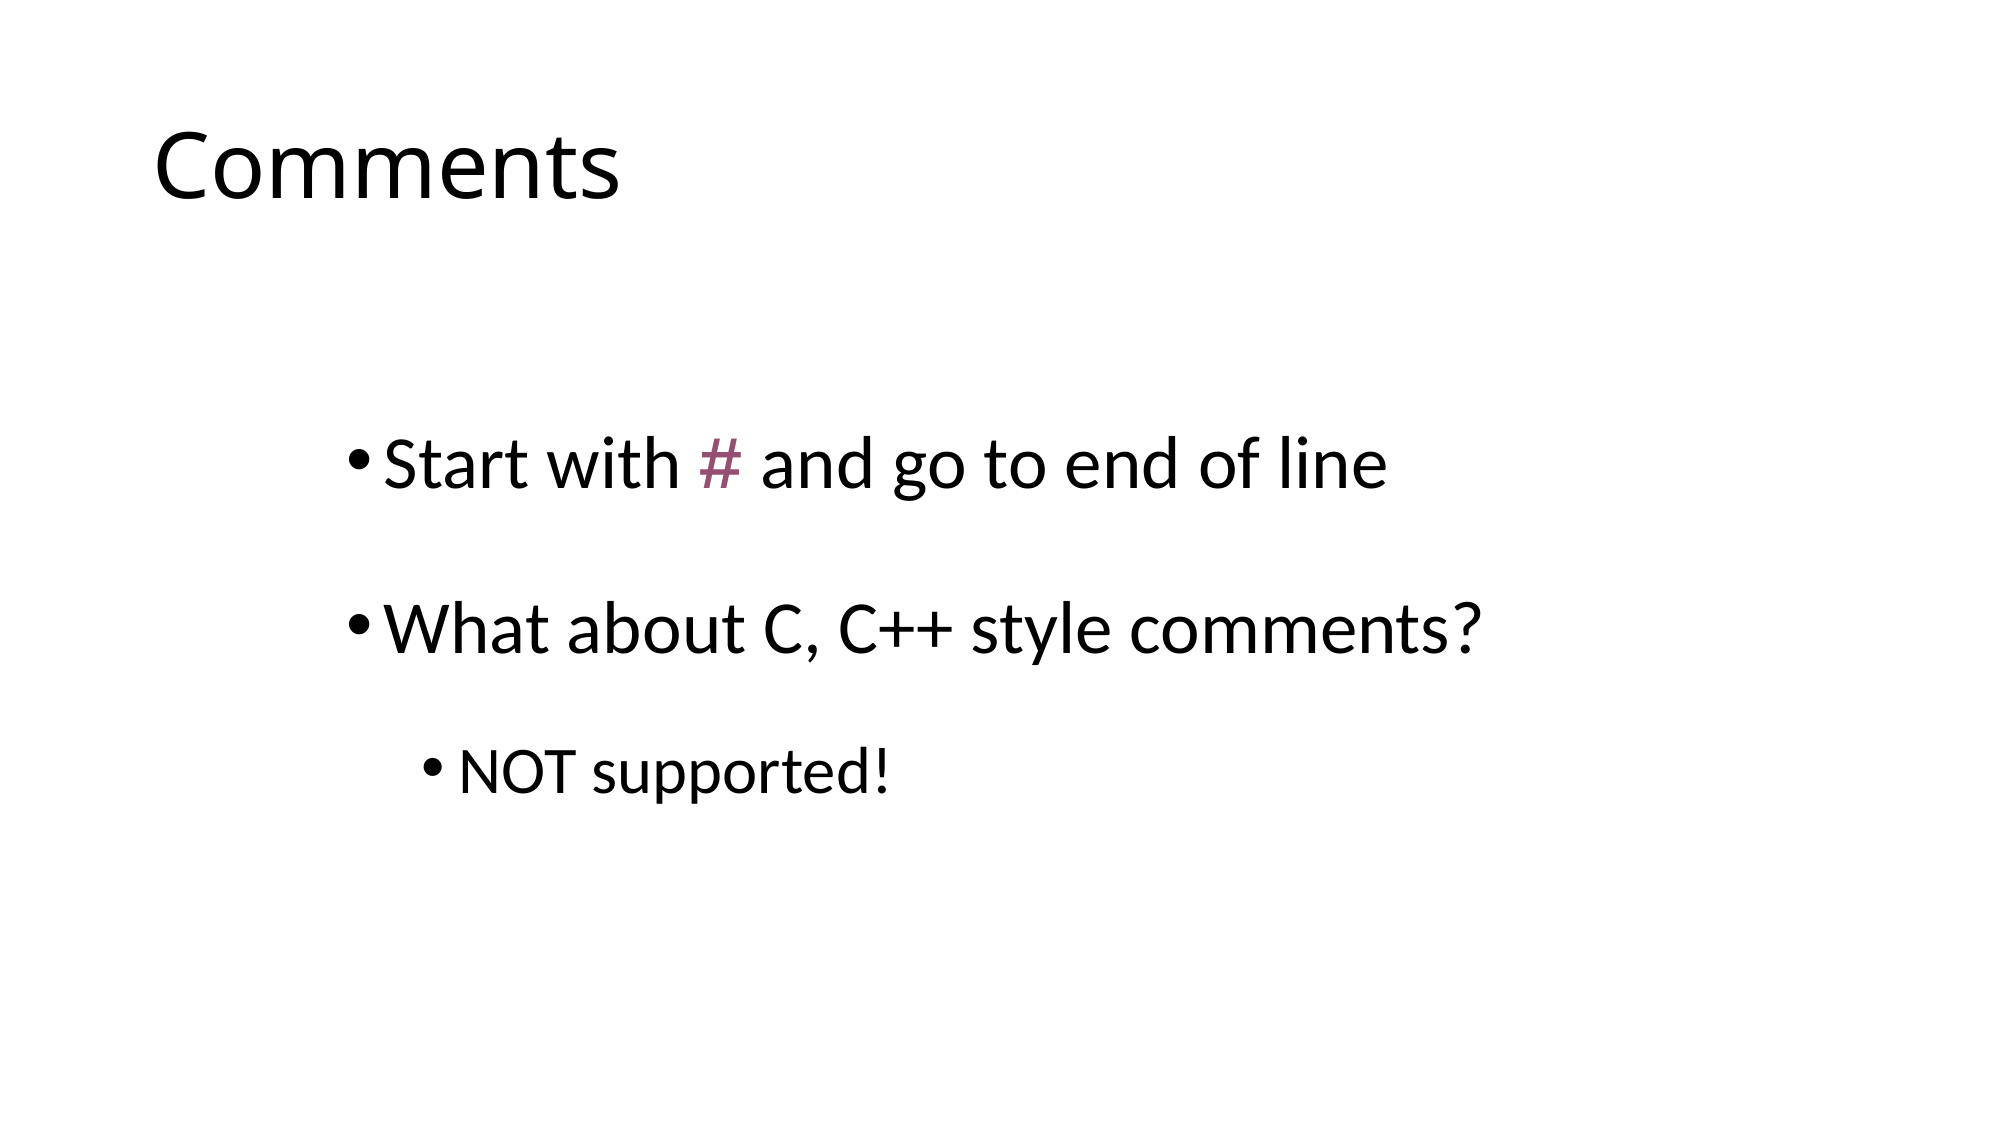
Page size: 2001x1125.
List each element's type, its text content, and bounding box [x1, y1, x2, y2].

title Comments [137, 59, 1863, 278]
list Start with # and go to end of line What about C, C++ style comments? NOT supported! [331, 351, 1663, 1027]
